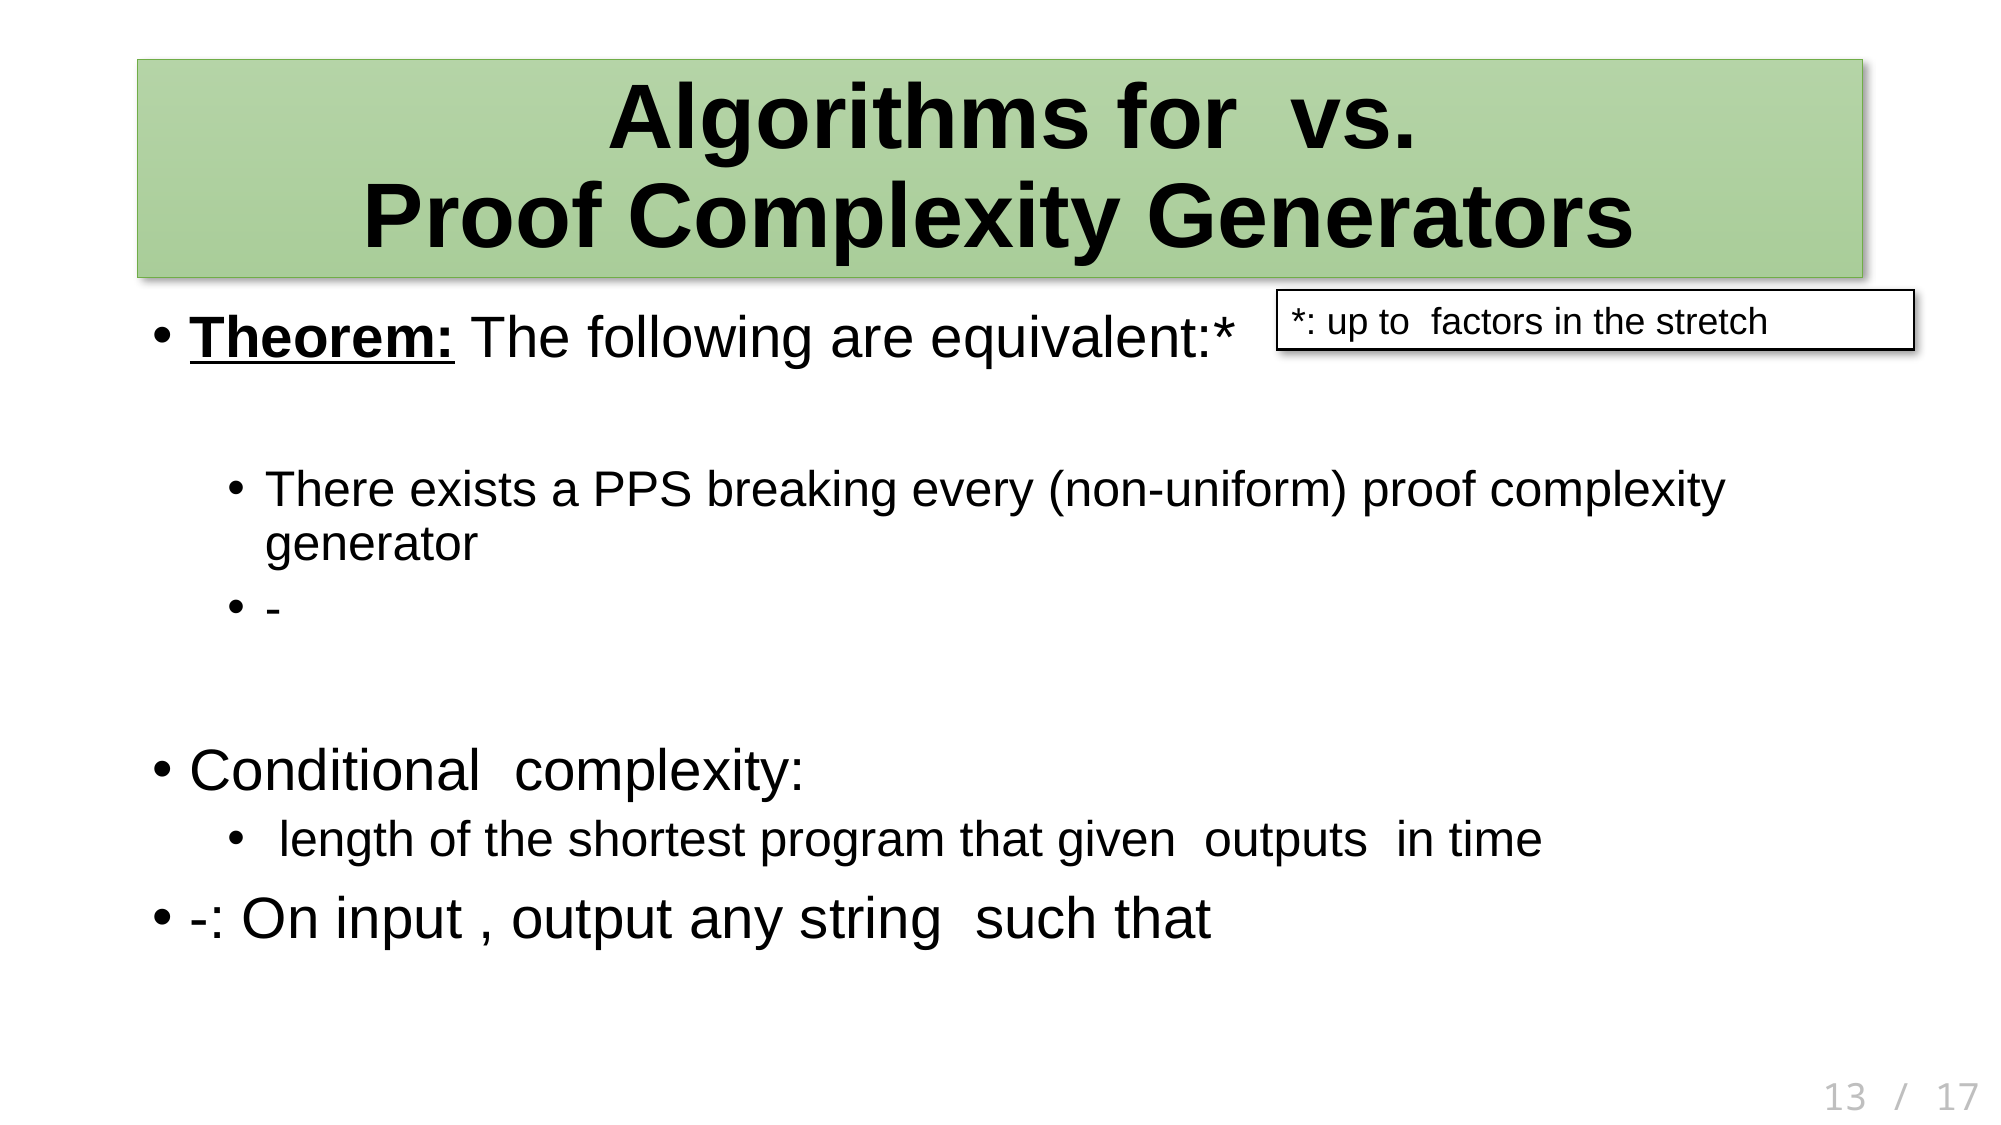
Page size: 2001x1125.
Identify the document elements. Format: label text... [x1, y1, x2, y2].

text_box 13 / 17 [1807, 1065, 2000, 1125]
